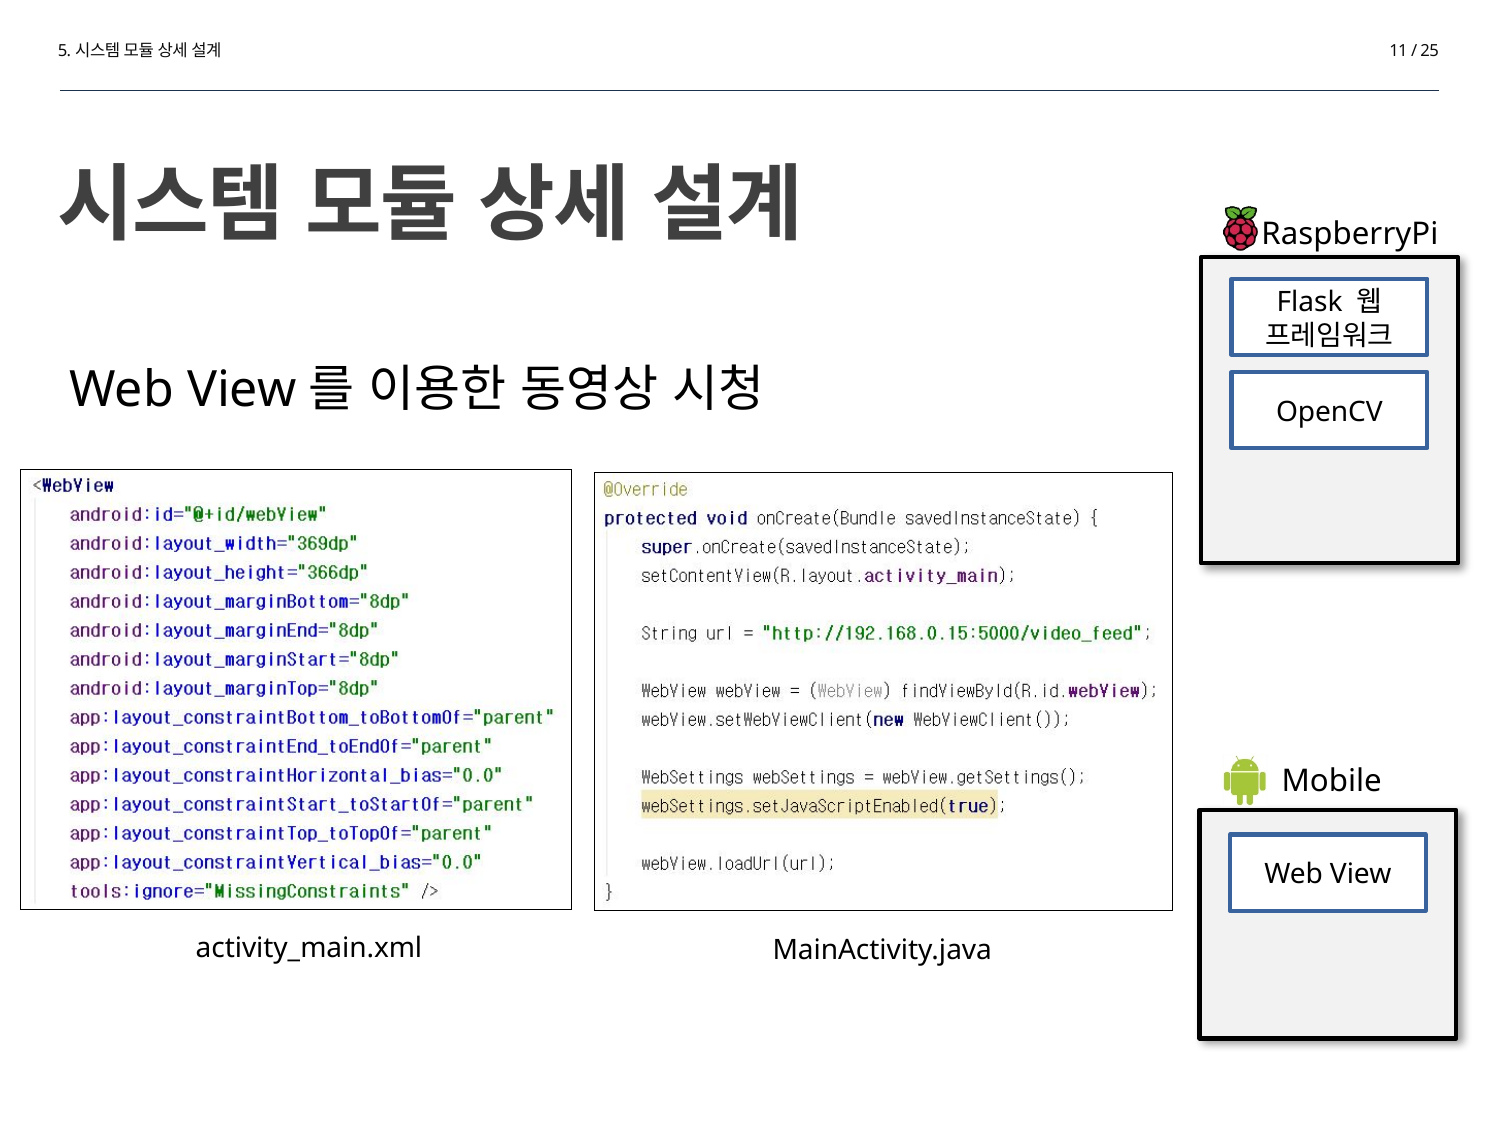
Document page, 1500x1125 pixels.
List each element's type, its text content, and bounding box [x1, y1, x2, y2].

text_box MainActivity.java [757, 924, 1029, 973]
picture [1223, 205, 1258, 252]
text_box 시스템 모듈 상세 설계 [42, 114, 1190, 211]
text_box Mobile [1270, 753, 1397, 806]
text_box [1197, 808, 1458, 1041]
picture [594, 471, 1173, 912]
text_box [1199, 255, 1460, 565]
text_box 11 / 25 [1193, 32, 1454, 70]
picture [19, 469, 573, 911]
text_box 5.시스템 모듈 상세 설계 [43, 31, 303, 67]
text_box OpenCV [1229, 370, 1429, 450]
title Web View를 이용한 동영상 시청 [31, 327, 804, 447]
picture [1221, 752, 1269, 806]
text_box Web View [1228, 832, 1428, 913]
text_box RaspberryPi [1258, 205, 1454, 258]
text_box Flask 웹 프레임워크 [1229, 277, 1429, 357]
text_box activity_main.xml [180, 921, 438, 970]
